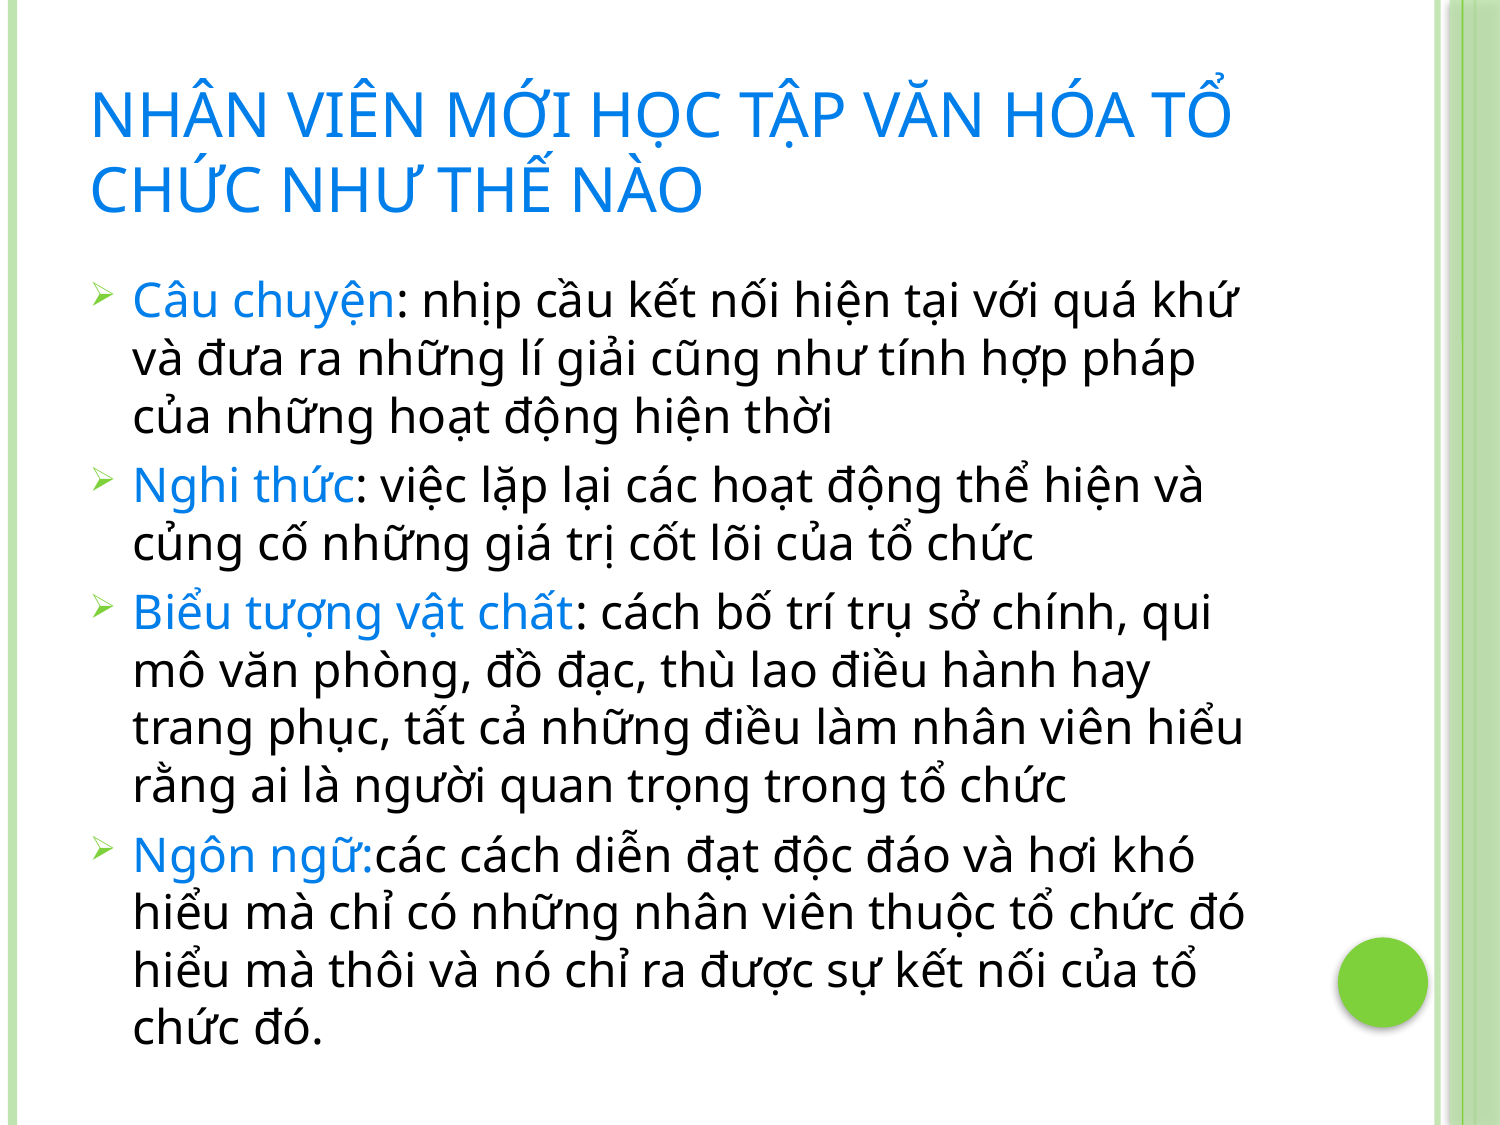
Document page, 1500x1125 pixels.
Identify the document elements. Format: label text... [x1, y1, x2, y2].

list Câu chuyện: nhịp cầu kết nối hiện tại với quá khứ và đưa ra những lí giải cũng như tính hợp pháp của những hoạt động hiện thời Nghi thức: việc lặp lại các hoạt động thể hiện và củng cố những giá trị cốt lõi của tổ chức Biểu tượng vật chất: cách bố trí trụ sở chính, qui mô văn phòng, đồ đạc, thù lao điều hành hay trang phục, tất cả những điều làm nhân viên hiểu rằng ai là người quan trọng trong tổ chức Ngôn ngữ:các cách diễn đạt độc đáo và hơi khó hiểu mà chỉ có những nhân viên thuộc tổ chức đó hiểu mà thôi và nó chỉ ra được sự kết nối của tổ chức đó. [75, 262, 1300, 1062]
title Nhân viên mới học tập văn hóa tổ chức như thế nào [75, 45, 1300, 233]
